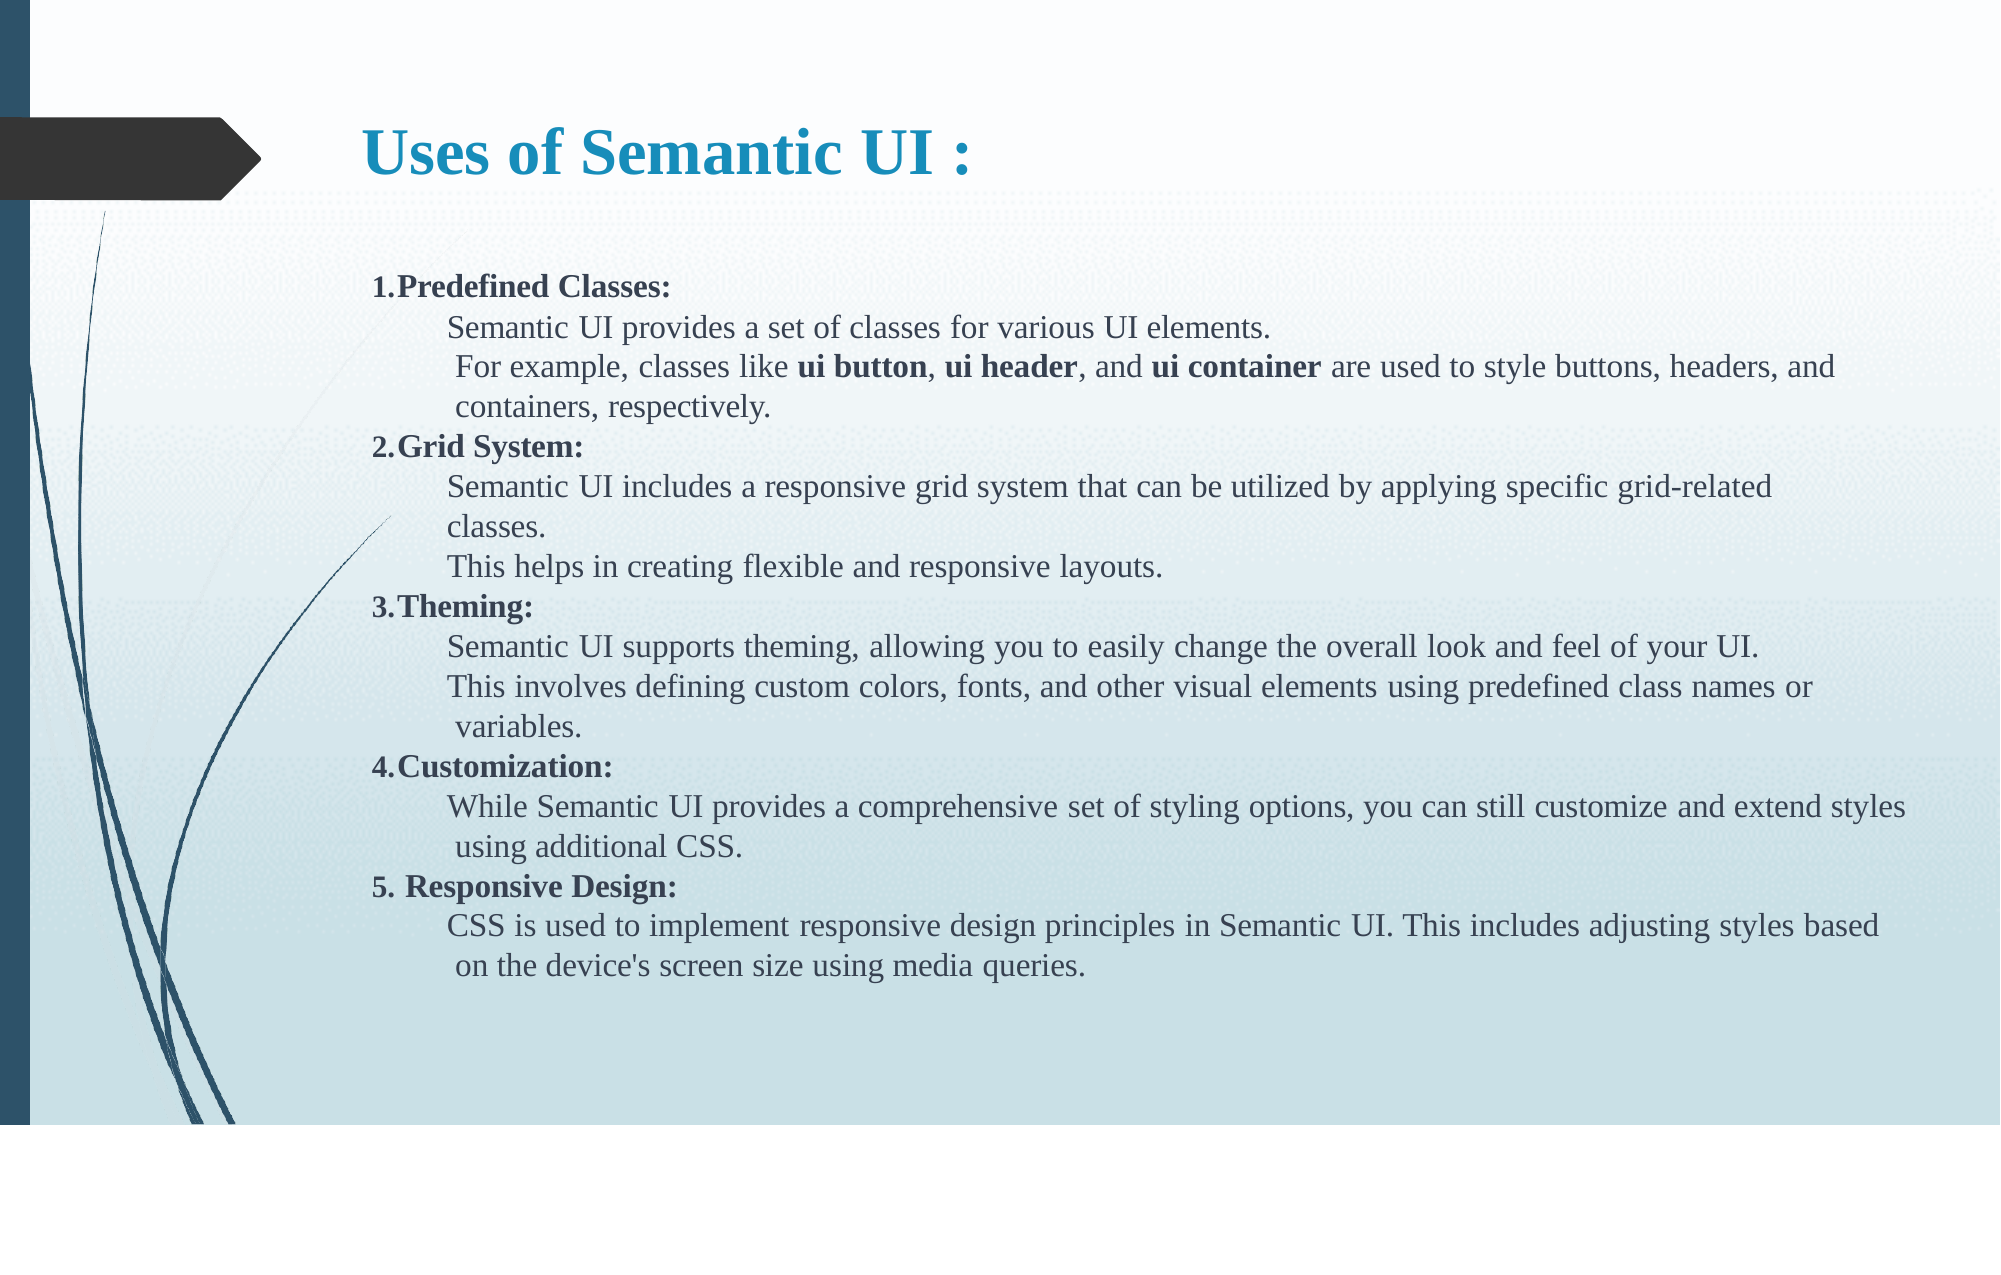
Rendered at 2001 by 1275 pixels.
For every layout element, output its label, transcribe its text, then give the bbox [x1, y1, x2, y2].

text_box Predefined Classes: Semantic UI provides a set of classes for various UI elements. For example, classes like ui button, ui header, and ui container are used to style buttons, headers, and containers, respectively. Grid System: Semantic UI includes a responsive grid system that can be utilized by applying specific grid-related classes. This helps in creating flexible and responsive layouts. Theming: Semantic UI supports theming, allowing you to easily change the overall look and feel of your UI. This involves defining custom colors, fonts, and other visual elements using predefined class names or variables. Customization: While Semantic UI provides a comprehensive set of styling options, you can still customize and extend styles using additional CSS. Responsive Design: CSS is used to implement responsive design principles in Semantic UI. This includes adjusting styles based on the device's screen size using media queries. [369, 262, 1914, 984]
title Uses of Semantic UI : [358, 105, 975, 321]
picture [30, 0, 2000, 1125]
